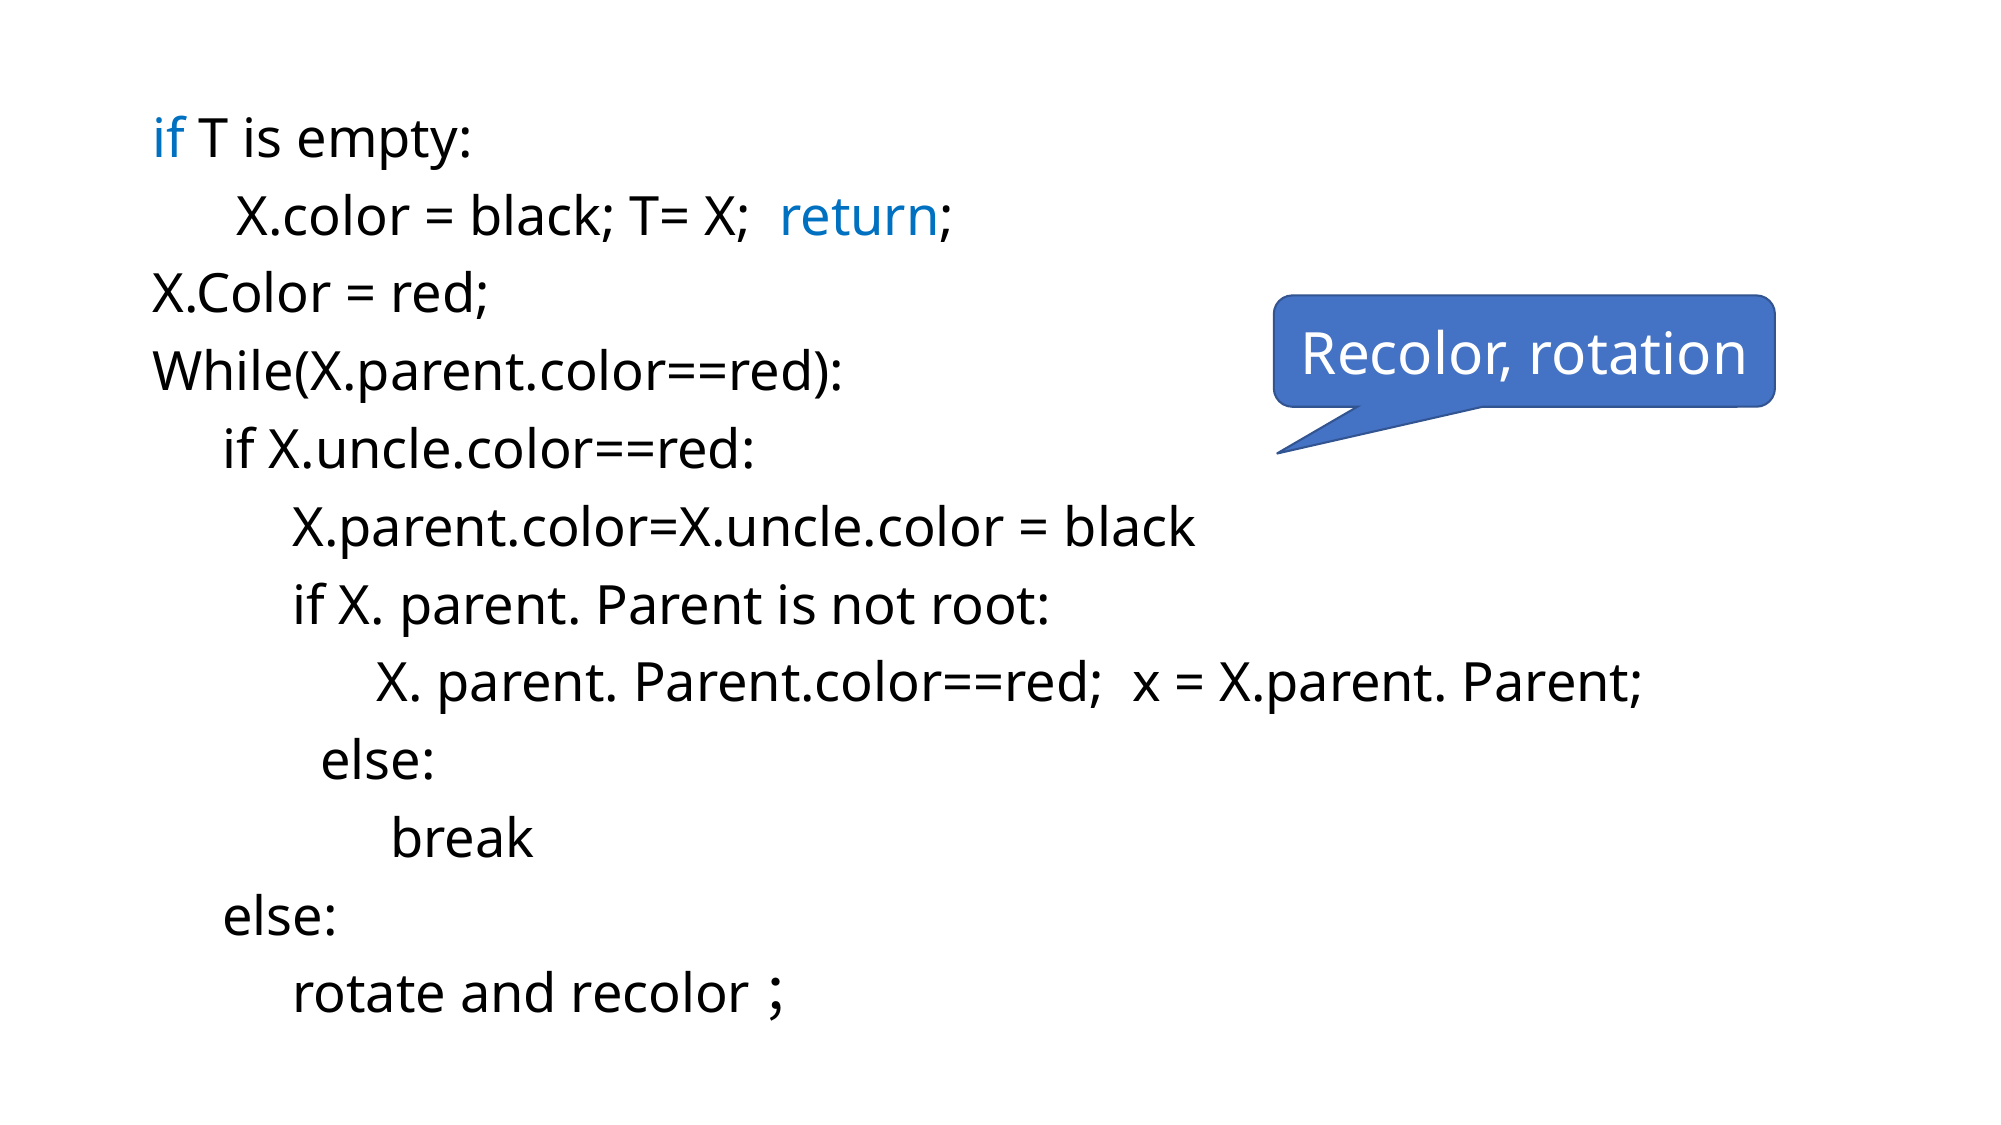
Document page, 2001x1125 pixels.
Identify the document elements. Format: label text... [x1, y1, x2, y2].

text_box Recolor, rotation [1272, 294, 1776, 455]
list if T is empty: X.color = black; T= X; return; X.Color = red; While(X.parent.color==red): if X.uncle.color==red: X.parent.color=X.uncle.color = black if X. parent. Parent is not root: X. parent. Parent.color==red; x = X.parent. Parent; else: break else: rotate and recolor； [137, 103, 1863, 1038]
